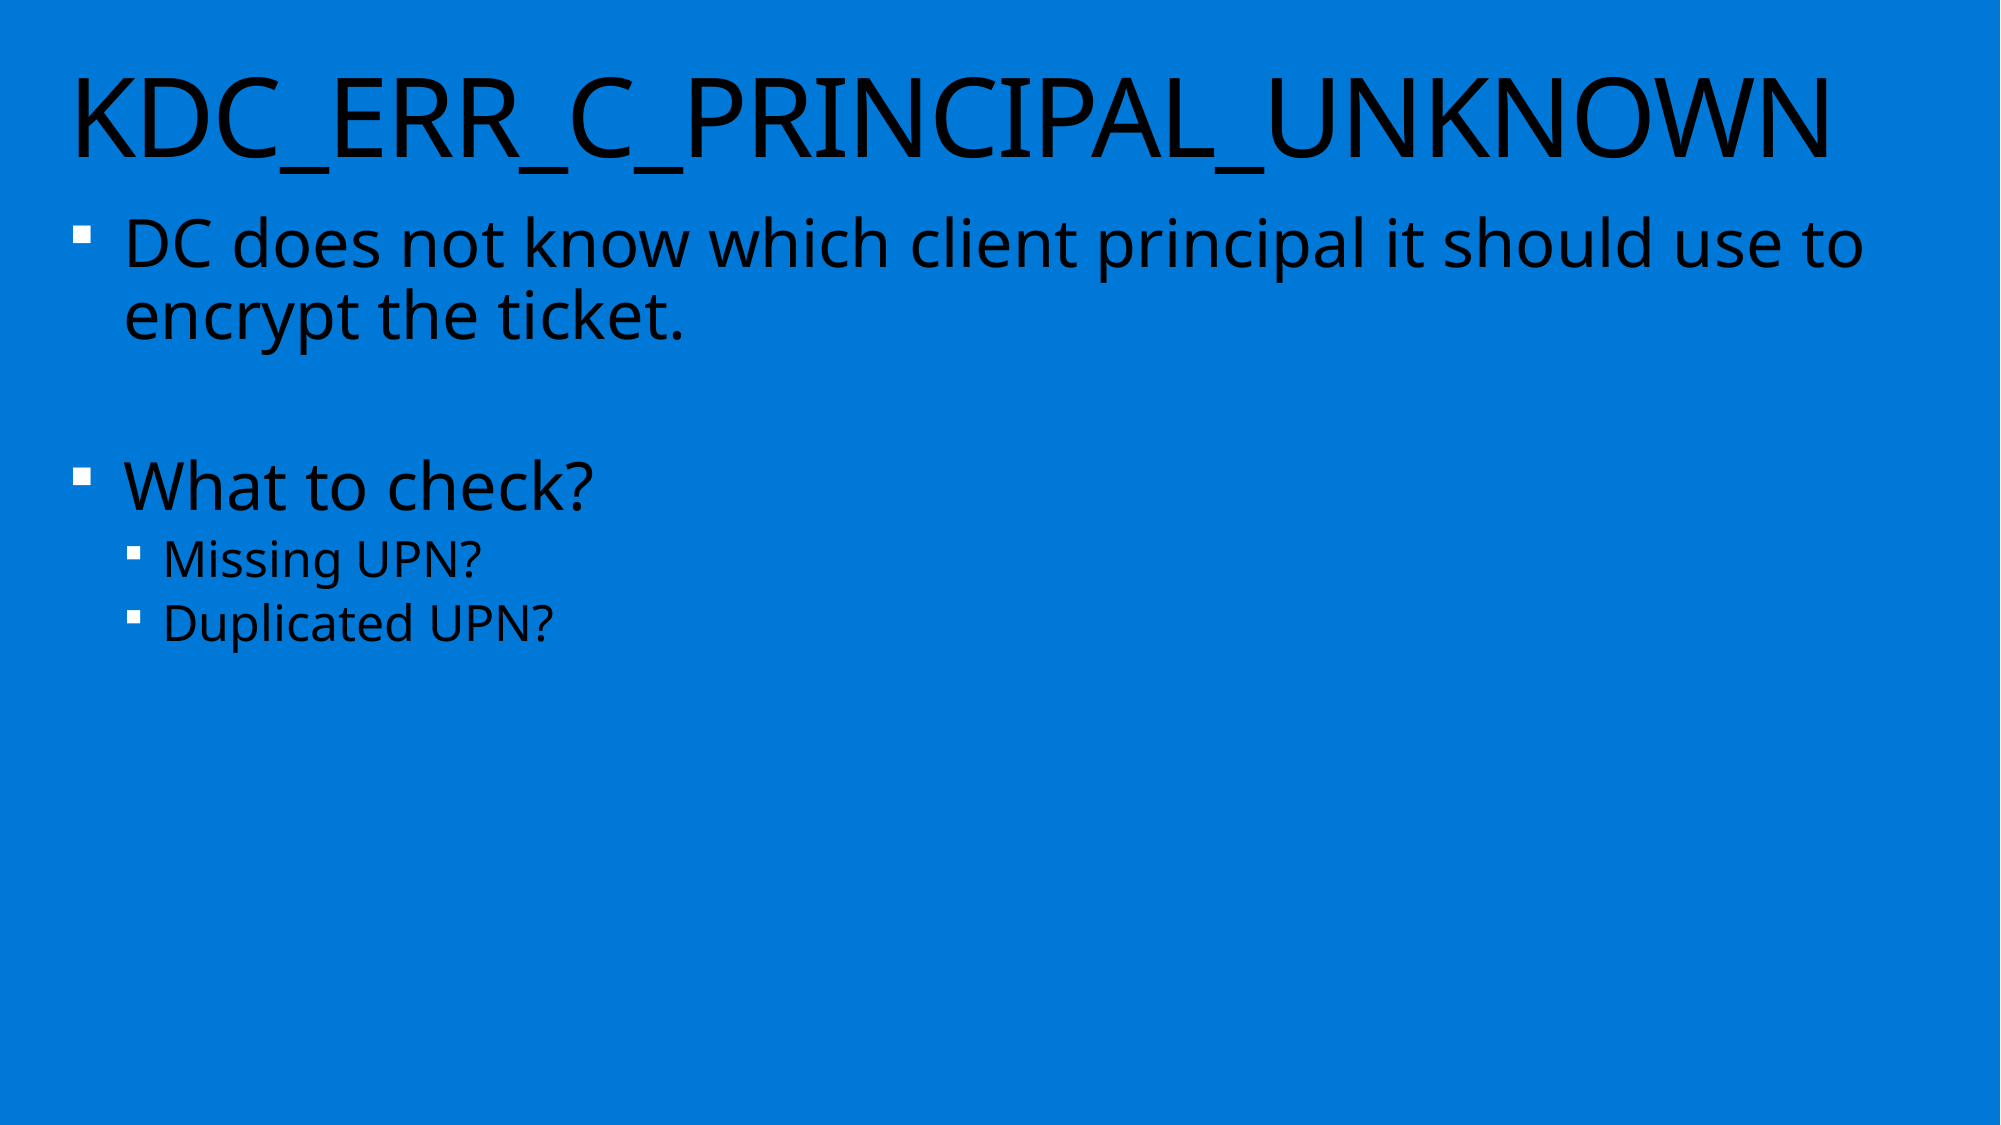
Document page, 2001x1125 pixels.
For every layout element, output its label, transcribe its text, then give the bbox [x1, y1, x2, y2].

title KDC_ERR_C_PRINCIPAL_UNKNOWN [44, 47, 1957, 196]
list DC does not know which client principal it should use to encrypt the ticket. What to check? Missing UPN? Duplicated UPN? [44, 196, 1956, 682]
